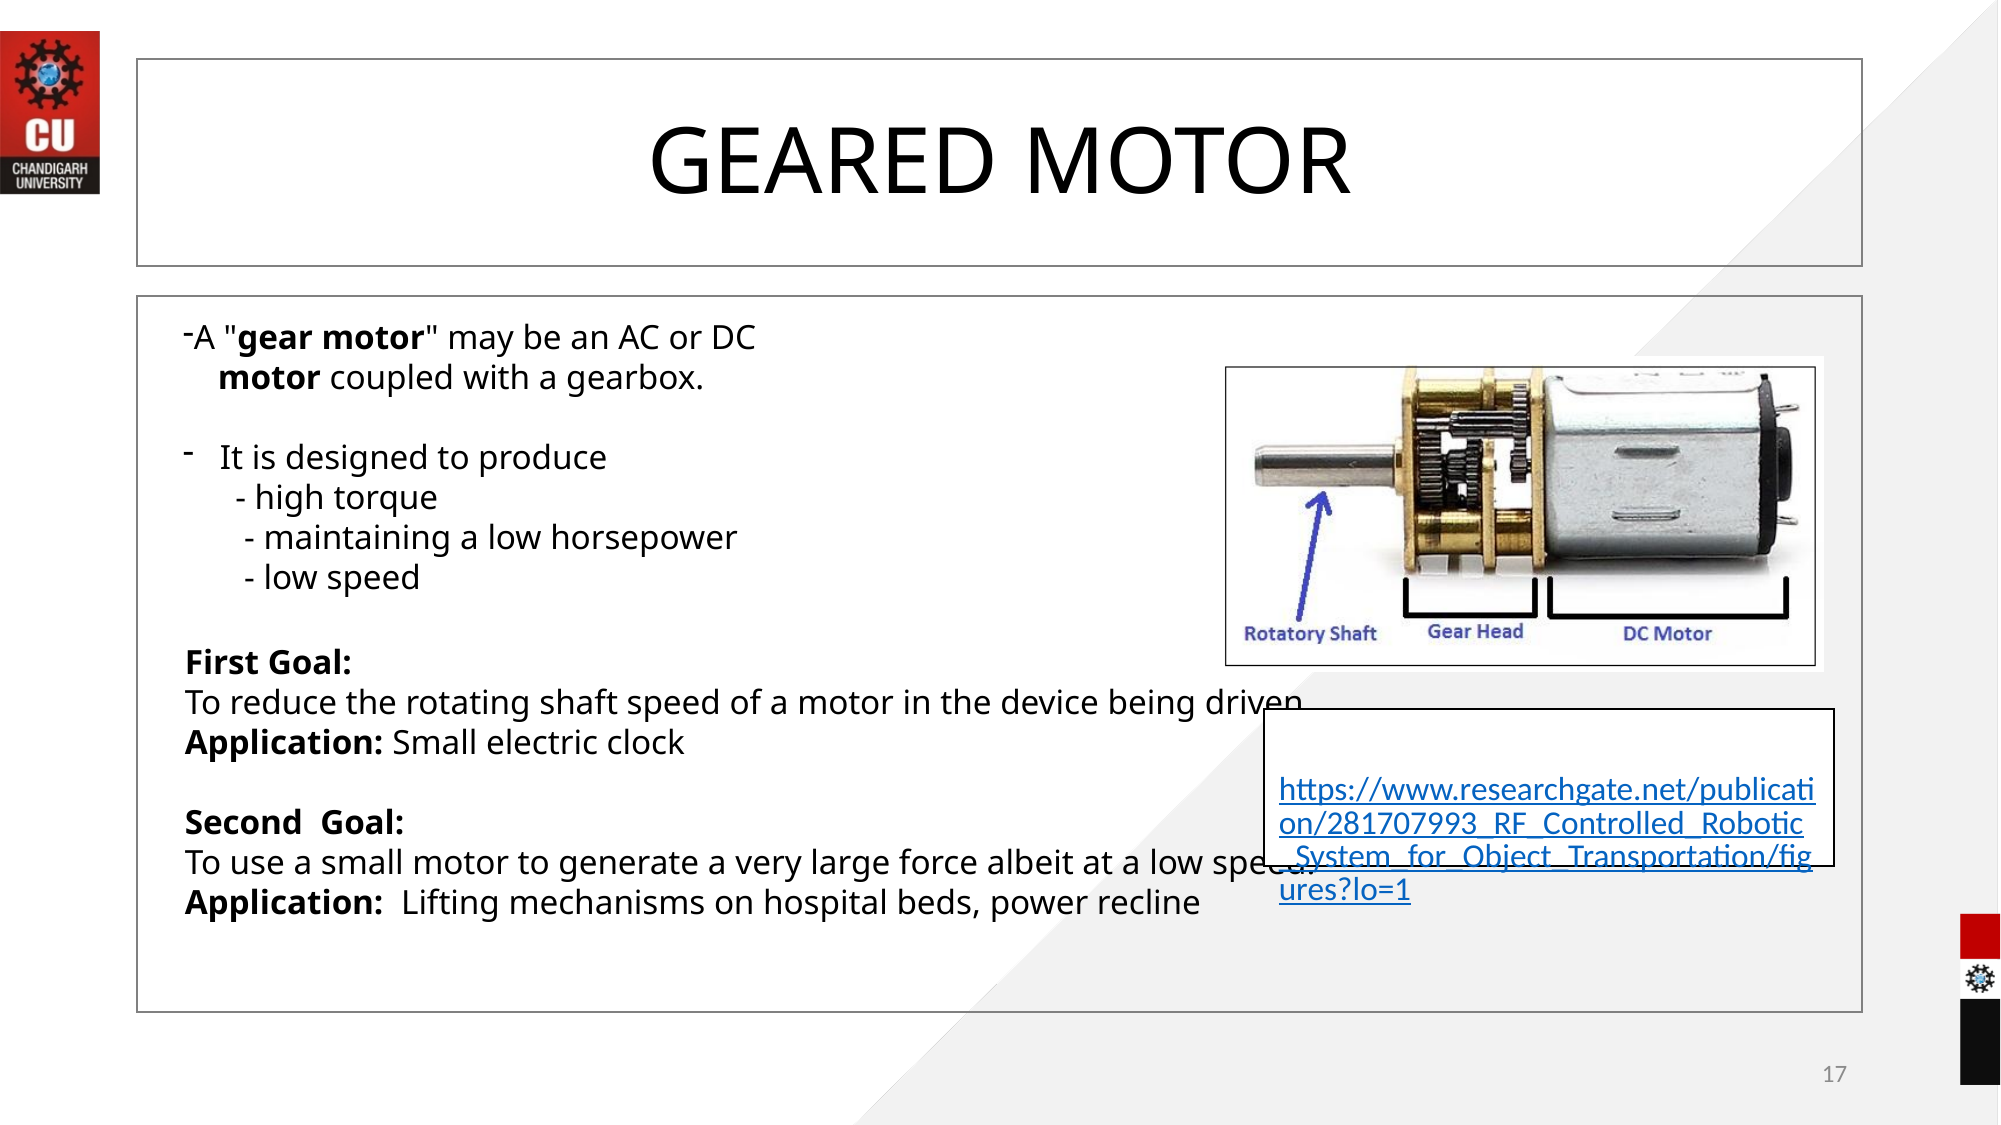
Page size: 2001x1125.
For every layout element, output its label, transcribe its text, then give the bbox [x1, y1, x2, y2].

text_box [136, 295, 1863, 1013]
slide_number 17 [1412, 1042, 1863, 1103]
text_box [136, 58, 1863, 267]
picture [0, 0, 2001, 1125]
text_box https://www.researchgate.net/publication/281707993_RF_Controlled_Robotic_System_for_Object_Transportation/figures?lo=1 [1263, 708, 1835, 867]
text_box A "gear motor" may be an AC or DC motor coupled with a gearbox. It is designed to produce - high torque - maintaining a low horsepower - low speed [168, 309, 900, 859]
text_box First Goal: To reduce the rotating shaft speed of a motor in the device being driven Application: Small electric clock Second Goal: To use a small motor to generate a very large force albeit at a low speed. Application: Lifting mechanisms on hospital beds, power recline [169, 634, 1822, 929]
